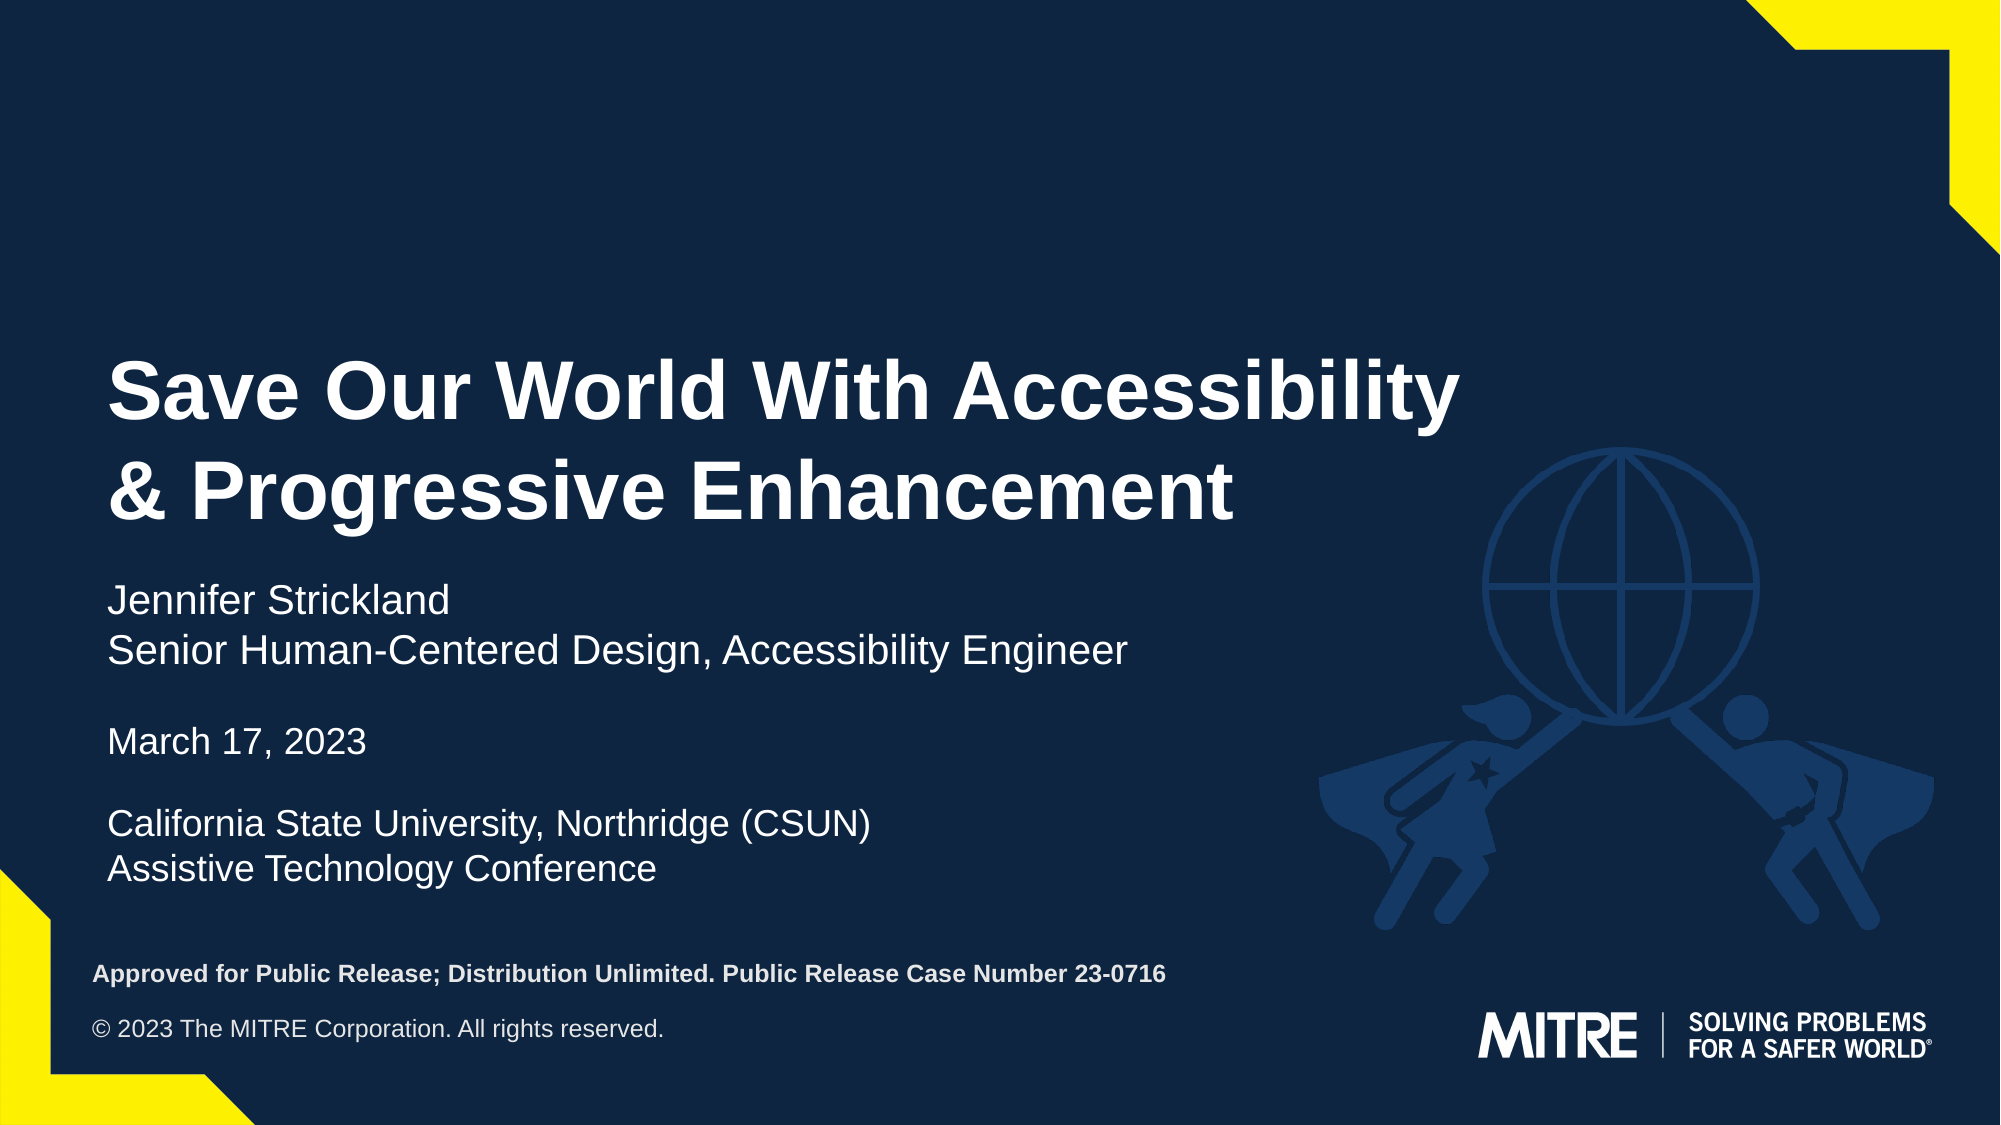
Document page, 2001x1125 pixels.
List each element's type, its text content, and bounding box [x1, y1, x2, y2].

list March 17, 2023 California State University, Northridge (CSUN) Assistive Technology Conference [92, 709, 900, 813]
picture [1745, 0, 2000, 255]
title Save Our World With Accessibility & Progressive Enhancement [92, 213, 1592, 544]
picture [0, 869, 255, 1125]
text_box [1312, 405, 1940, 950]
subtitle Jennifer Strickland Senior Human-Centered Design, Accessibility Engineer [92, 565, 1312, 658]
footer Approved for Public Release; Distribution Unlimited. Public Release Case Number 23-0716 © 2023 The MITRE Corporation. All rights reserved. [92, 924, 1175, 1075]
picture [1478, 1012, 1932, 1058]
